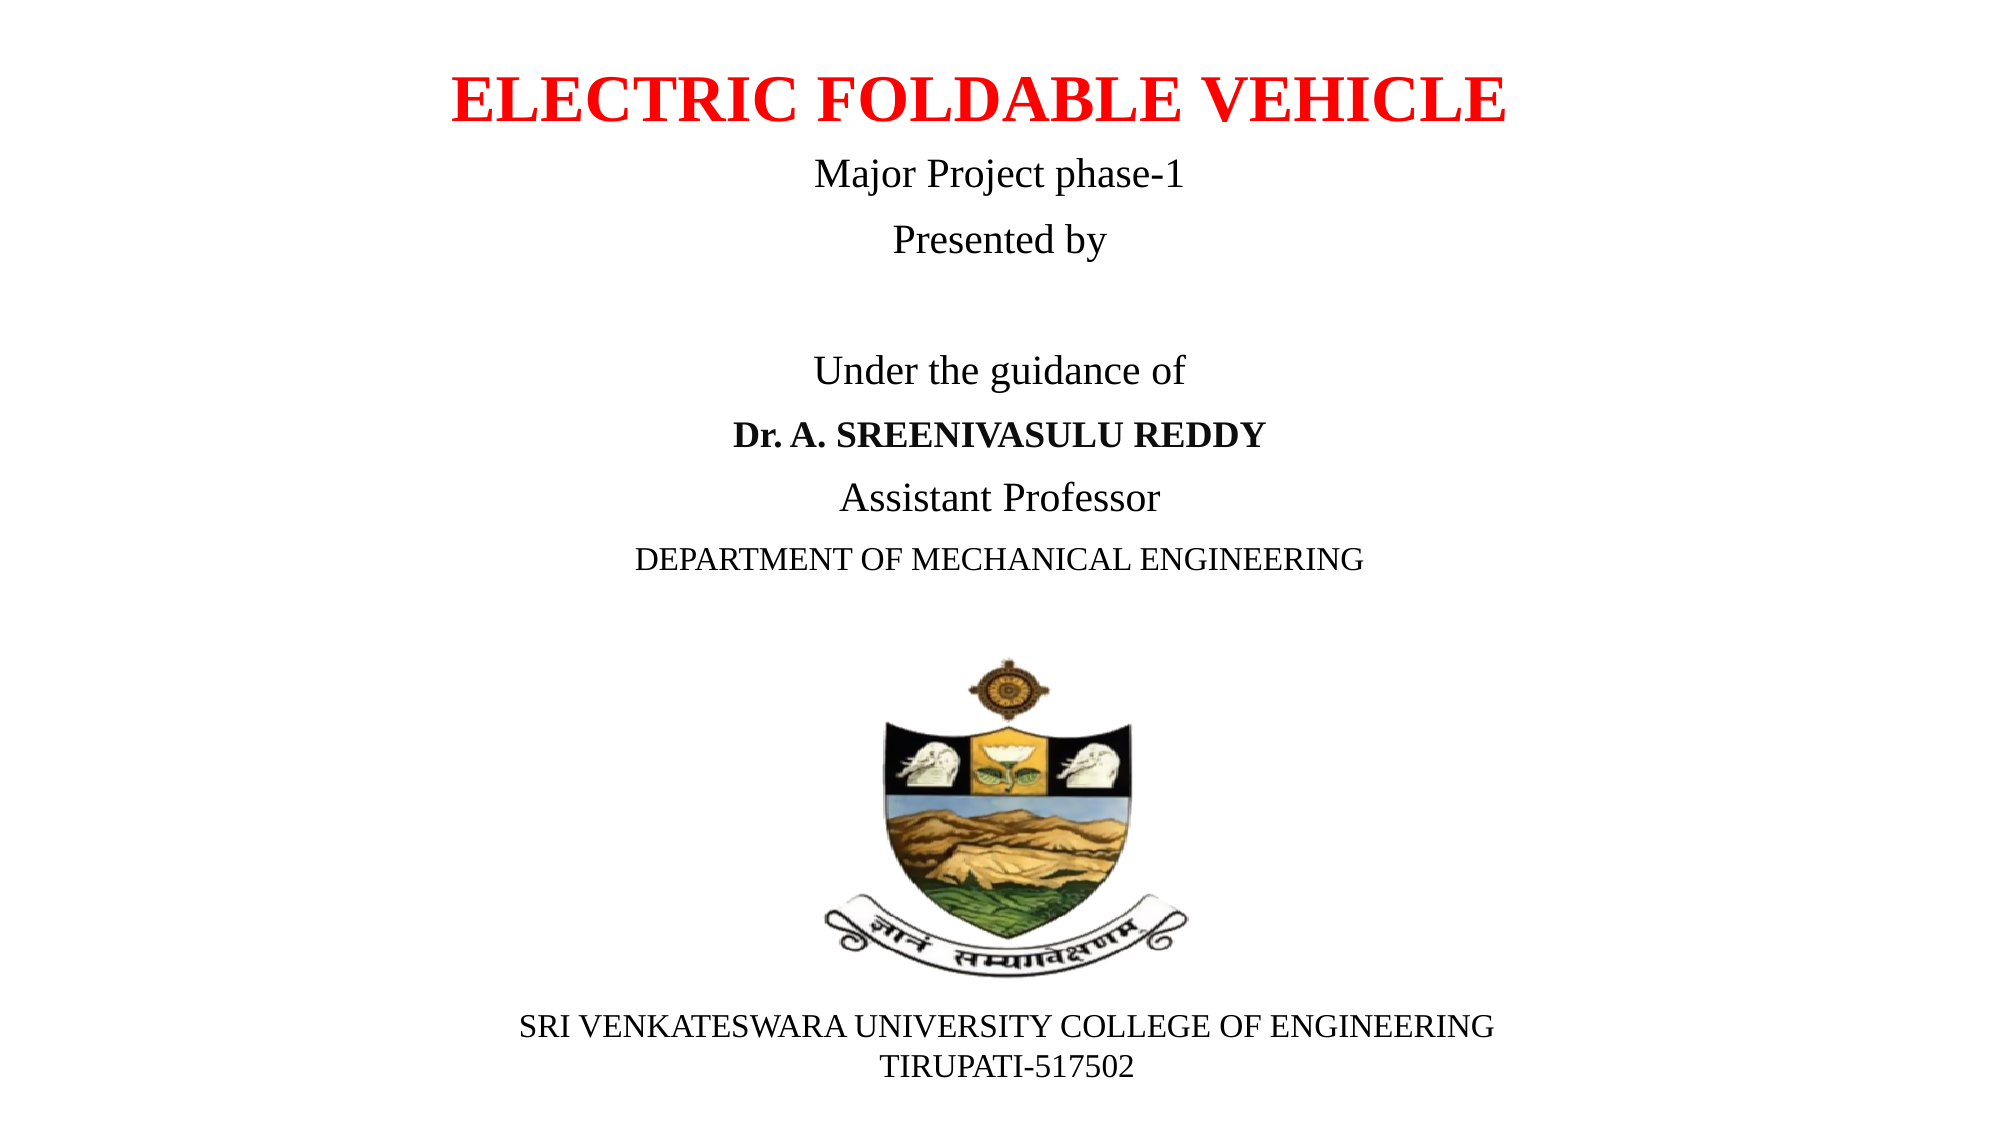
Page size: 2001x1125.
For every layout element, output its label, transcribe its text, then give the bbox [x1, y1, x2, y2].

text_box ELECTRIC FOLDABLE VEHICLE [78, 37, 1865, 144]
picture [818, 653, 1197, 982]
text_box SRI VENKATESWARA UNIVERSITY COLLEGE OF ENGINEERING TIRUPATI-517502 [379, 996, 1636, 1092]
subtitle Major Project phase-1 Presented by Under the guidance of Dr. A. SREENIVASULU REDDY Assistant Professor DEPARTMENT OF MECHANICAL ENGINEERING [249, 143, 1750, 1125]
